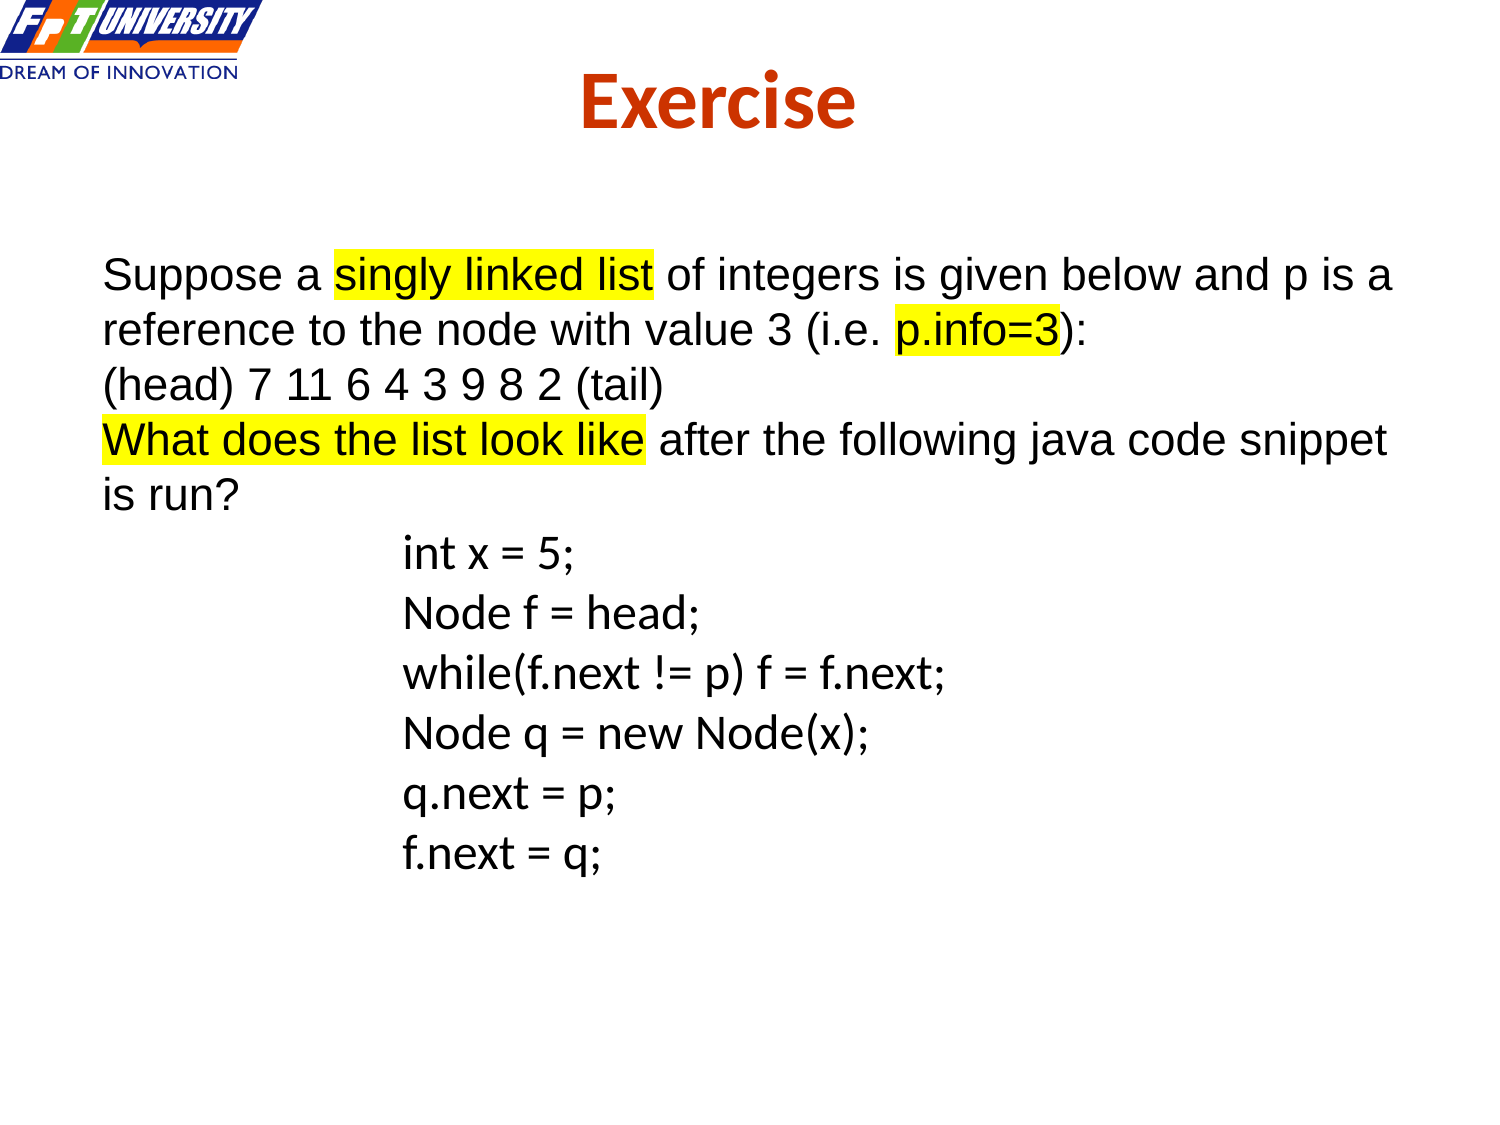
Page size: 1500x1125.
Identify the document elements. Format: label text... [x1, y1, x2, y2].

picture [0, 0, 263, 79]
text_box Exercise [137, 37, 1300, 153]
text_box Suppose a singly linked list of integers is given below and p is a reference to the node with value 3 (i.e. p.info=3): (head) 7 11 6 4 3 9 8 2 (tail) What does the list look like after the following java code snippet is run? int x = 5; Node f = head; while(f.next != p) f = f.next; Node q = new Node(x); q.next = p; f.next = q; [87, 237, 1443, 1057]
